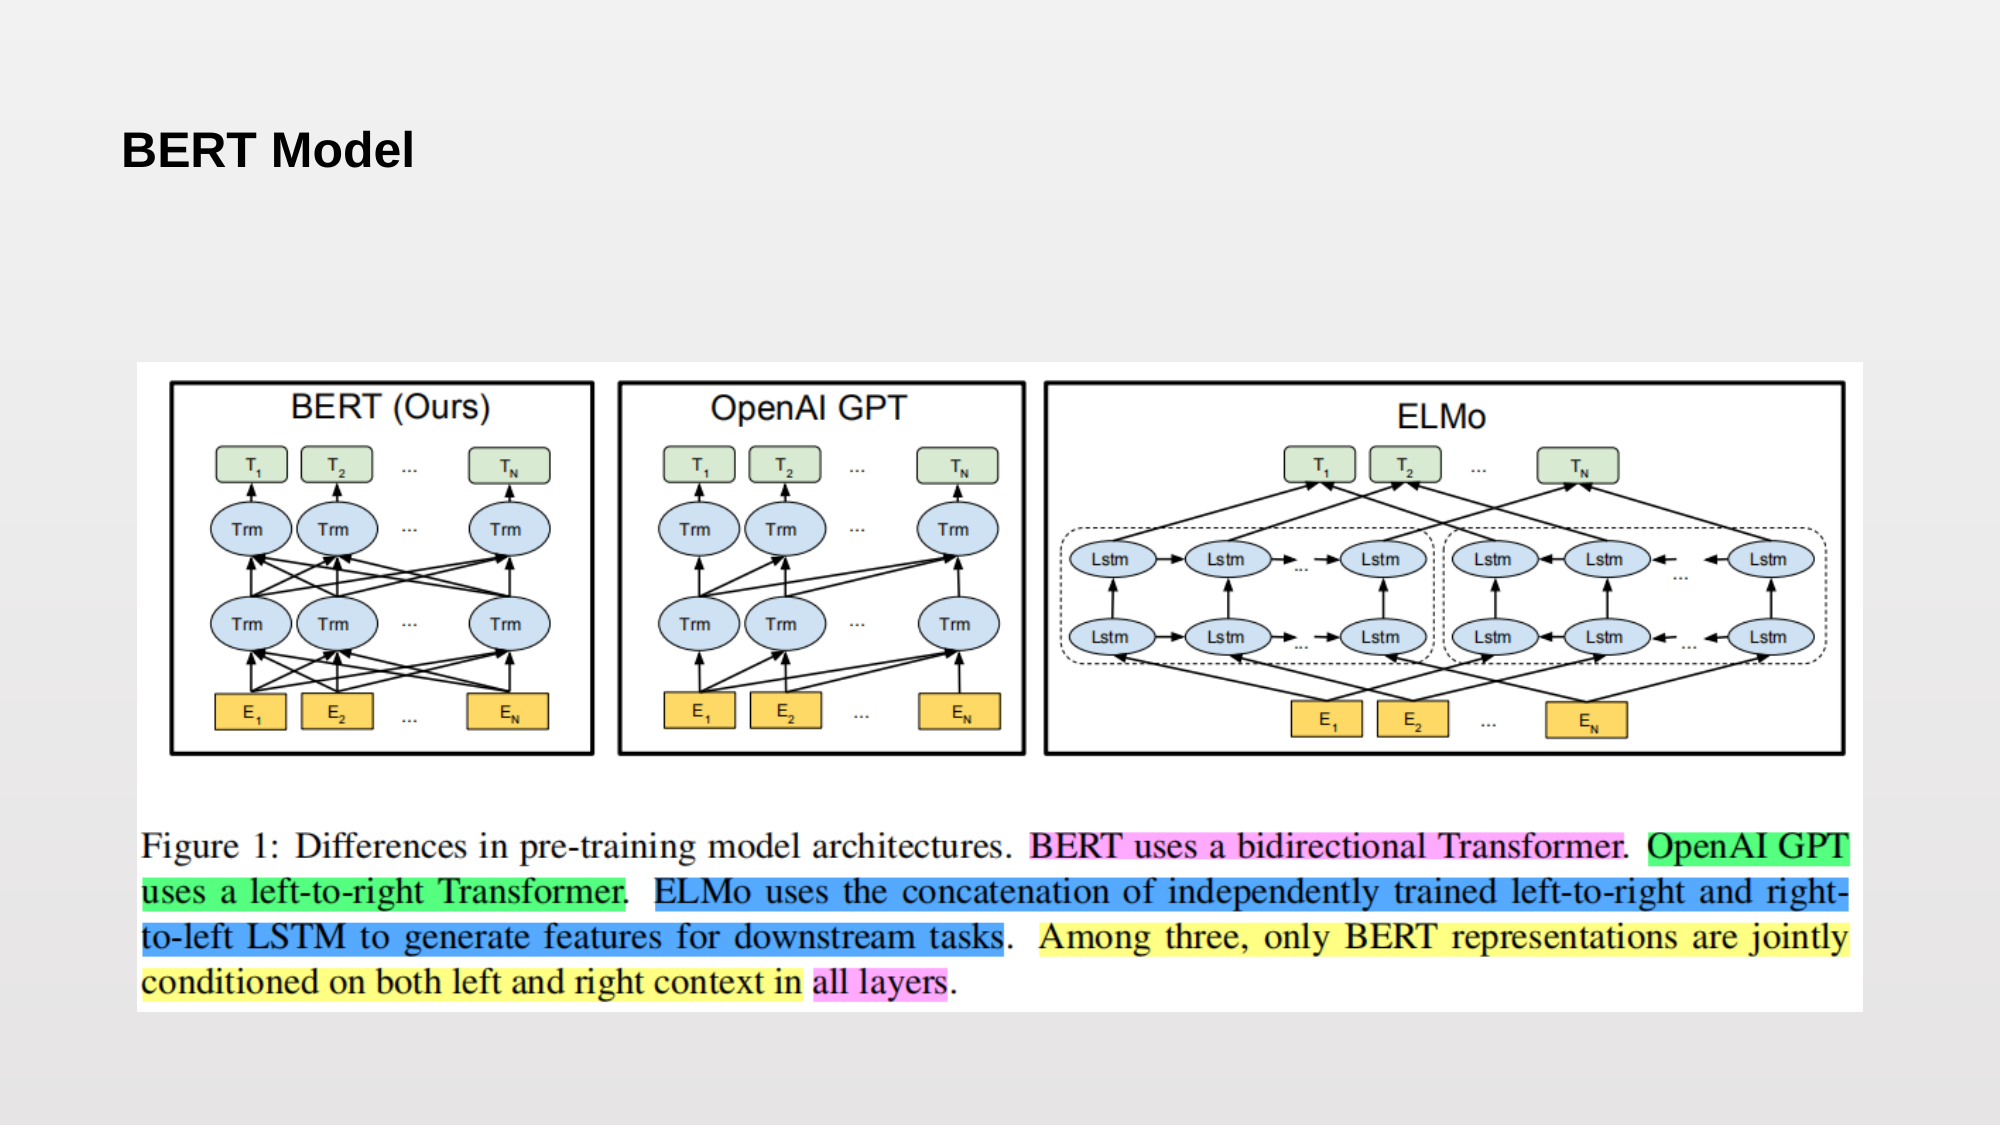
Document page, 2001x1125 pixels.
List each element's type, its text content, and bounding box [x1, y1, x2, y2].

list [137, 362, 1863, 1012]
title BERT Model [106, 42, 1832, 260]
